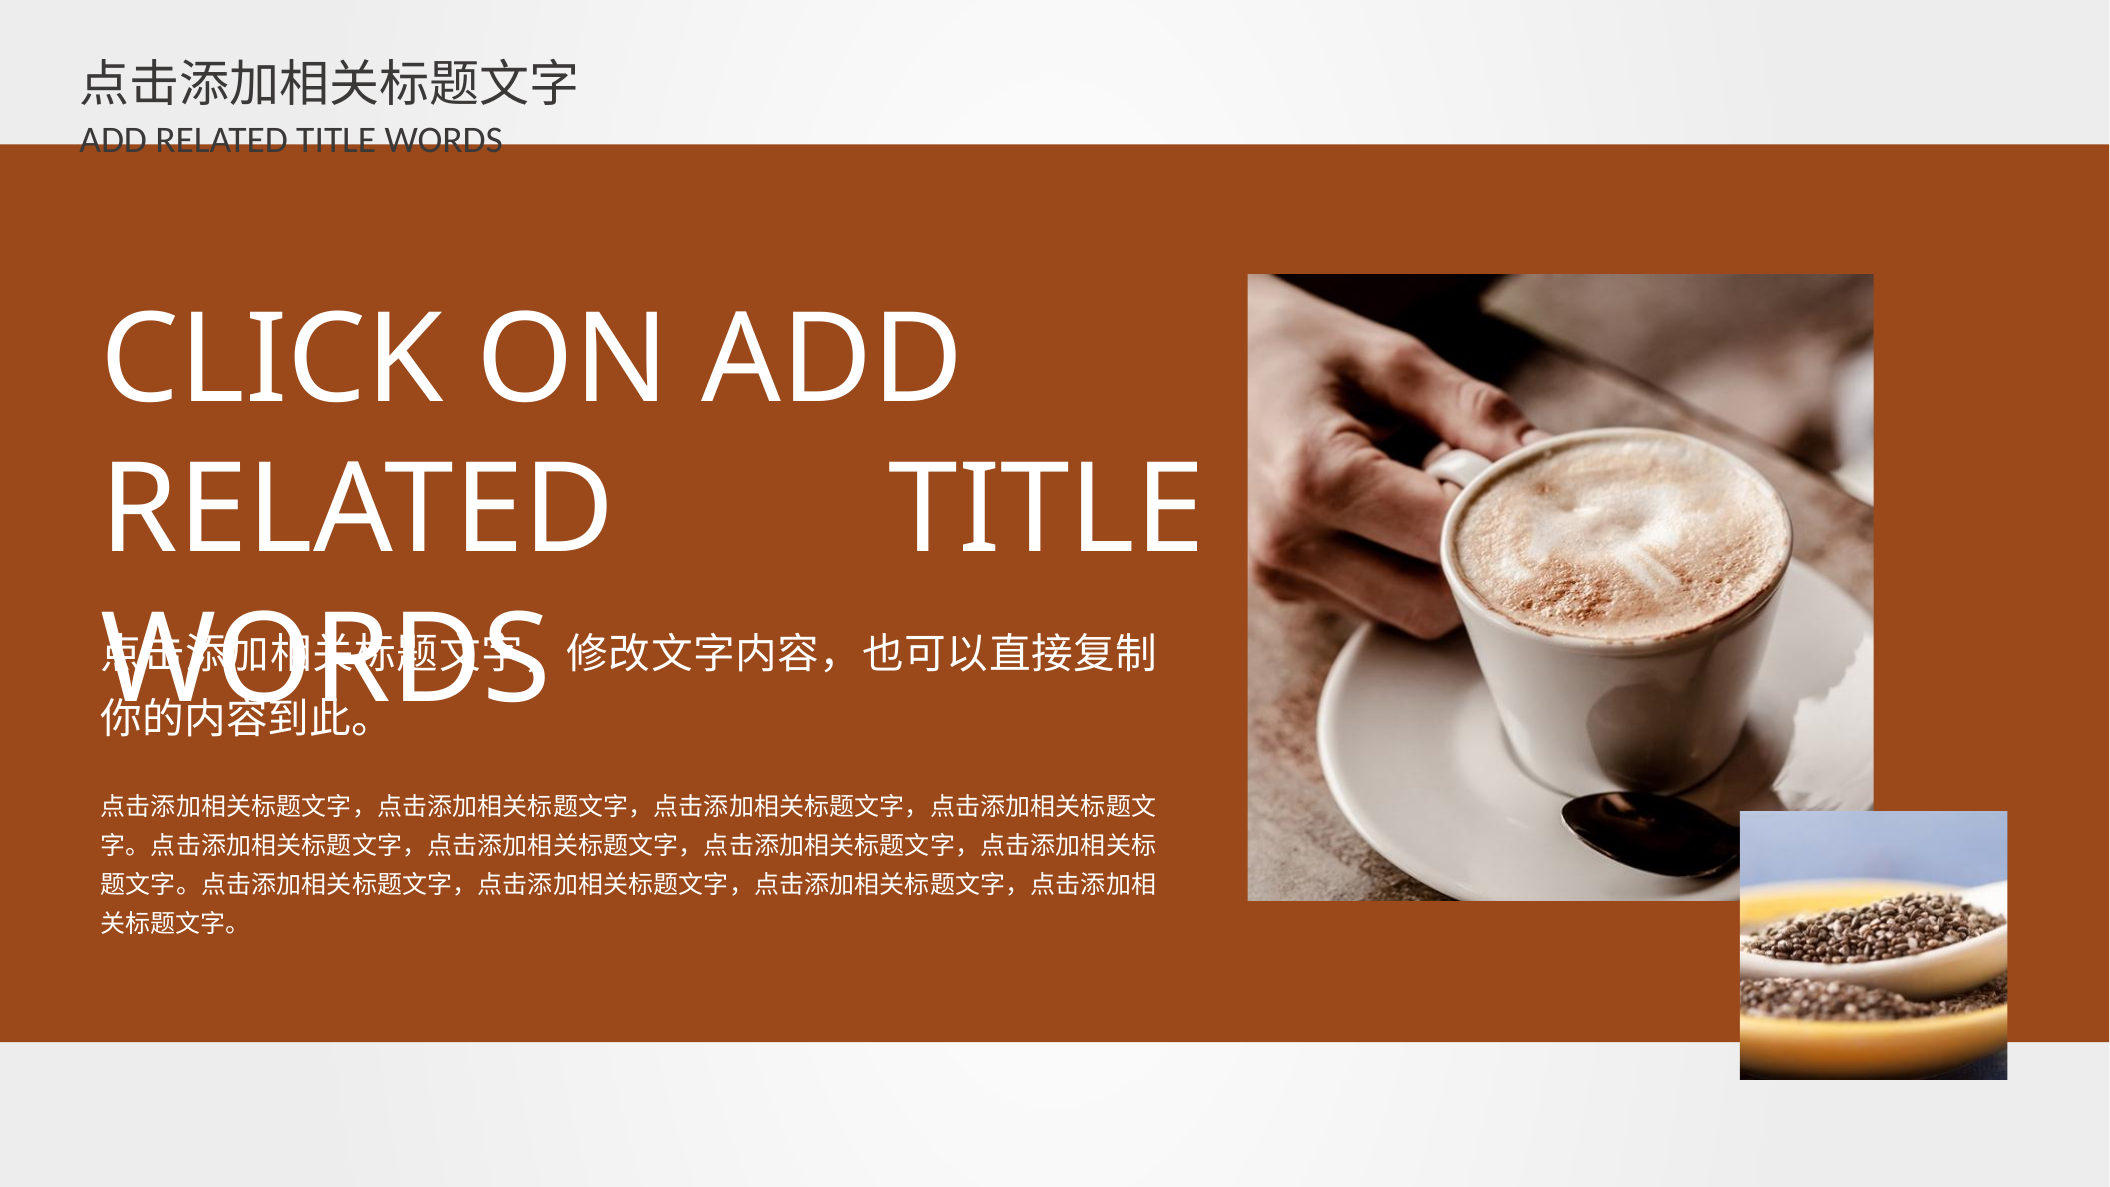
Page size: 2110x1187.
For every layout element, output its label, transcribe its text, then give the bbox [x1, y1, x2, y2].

picture [0, 0, 2110, 143]
text_box [0, 143, 2110, 1043]
text_box [1247, 273, 1875, 901]
text_box [1739, 811, 2008, 1080]
text_box 点击添加相关标题文字 [63, 43, 596, 120]
picture [0, 1043, 2110, 1187]
text_box ADD RELATED TITLE WORDS [63, 107, 520, 169]
text_box CLICK ON ADD RELATED TITLE WORDS [86, 269, 1220, 734]
text_box 点击添加相关标题文字，修改文字内容，也可以直接复制你的内容到此。 点击添加相关标题文字，点击添加相关标题文字，点击添加相关标题文字，点击添加相关标题文字。点击添加相关标题文字，点击添加相关标题文字，点击添加相关标题文字，点击添加相关标题文字。点击添加相关标题文字，点击添加相关标题文字，点击添加相关标题文字，点击添加相关标题文字。 [86, 604, 1173, 945]
